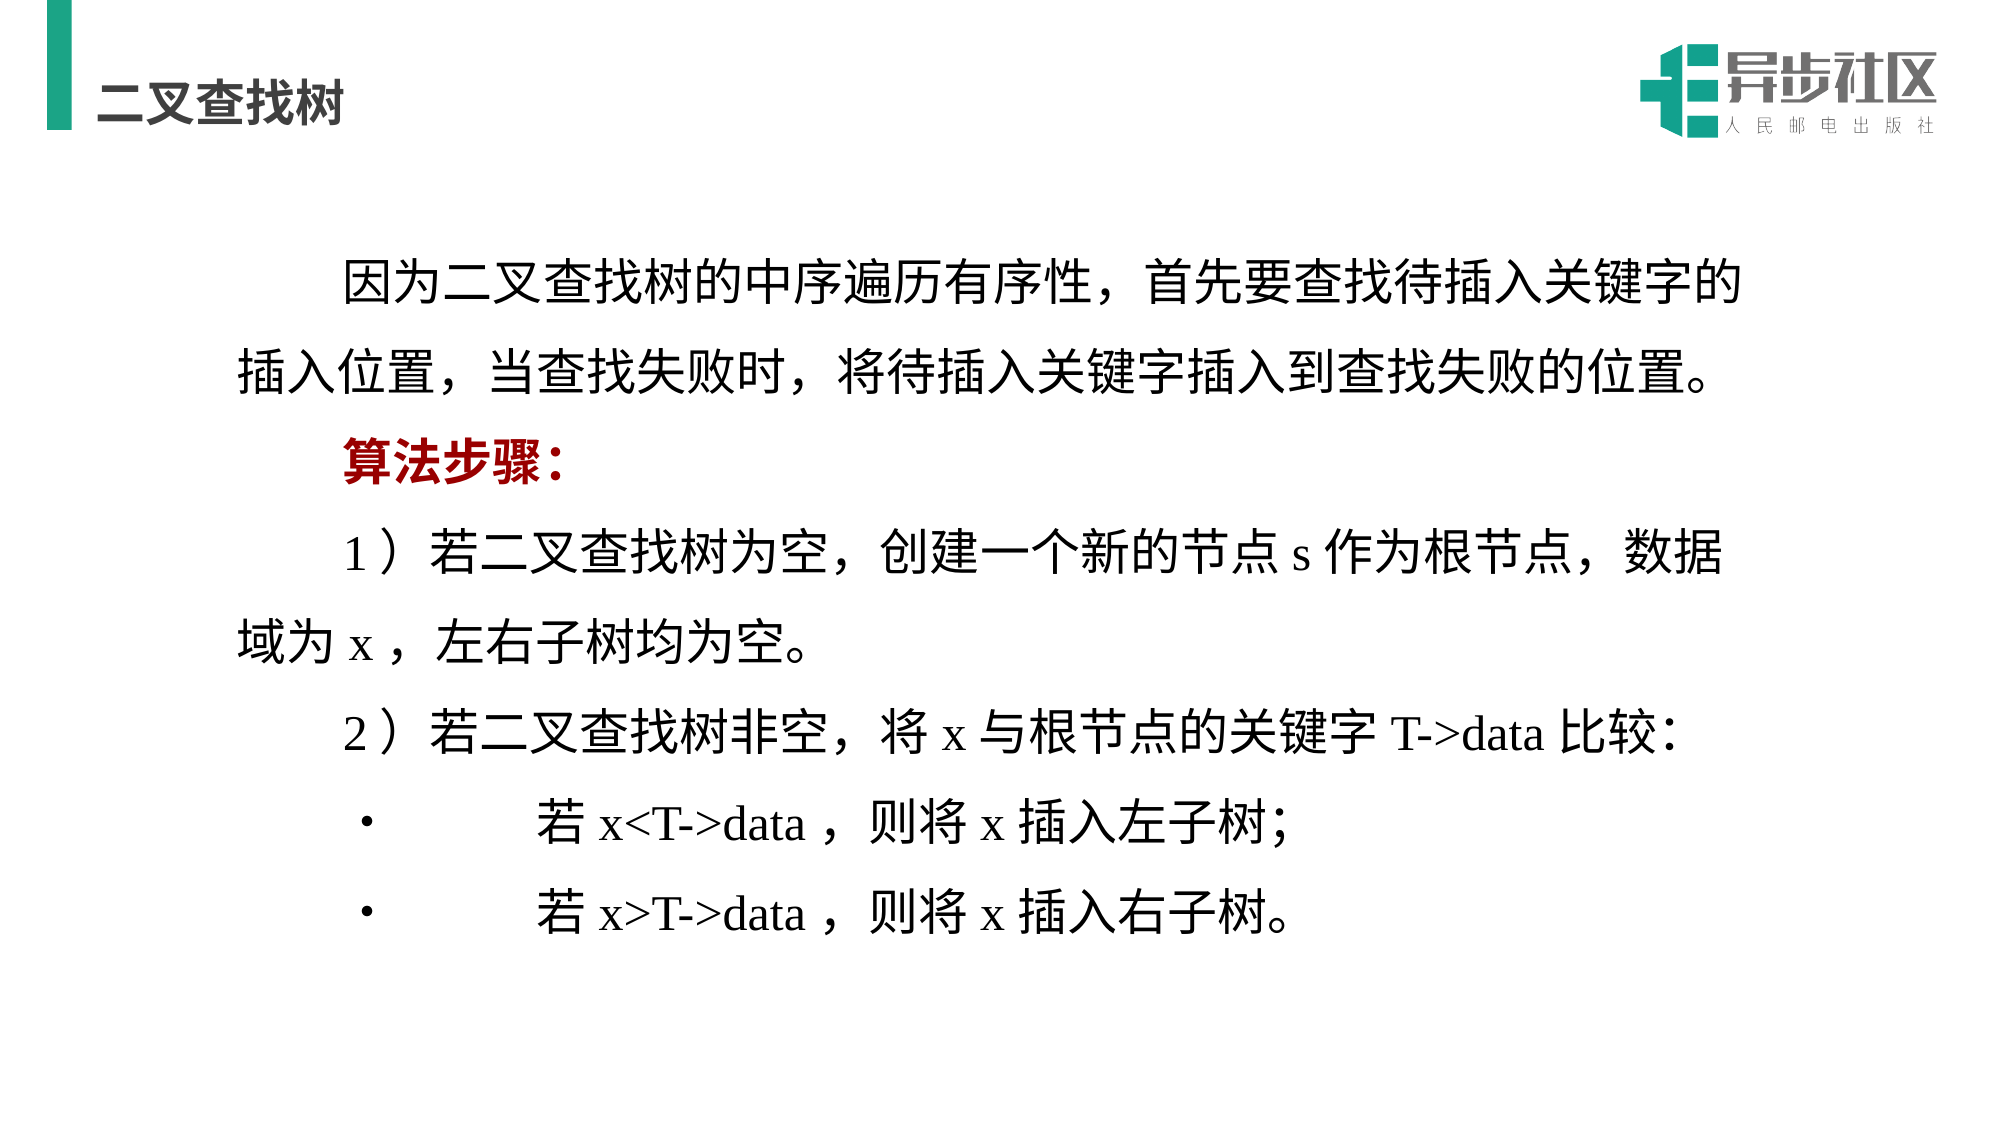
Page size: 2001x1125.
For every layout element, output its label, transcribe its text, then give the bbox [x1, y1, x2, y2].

text_box 因为二叉查找树的中序遍历有序性，首先要查找待插入关键字的插入位置，当查找失败时，将待插入关键字插入到查找失败的位置。 算法步骤： 1）若二叉查找树为空，创建一个新的节点s作为根节点，数据域为x，左右子树均为空。 2）若二叉查找树非空，将x与根节点的关键字T->data比较： • 若x<T->data，则将x插入左子树； • 若x>T->data，则将x插入右子树。 [221, 213, 1779, 949]
text_box [46, 0, 73, 131]
picture [1639, 36, 1948, 151]
text_box 二叉查找树 [80, 64, 492, 139]
